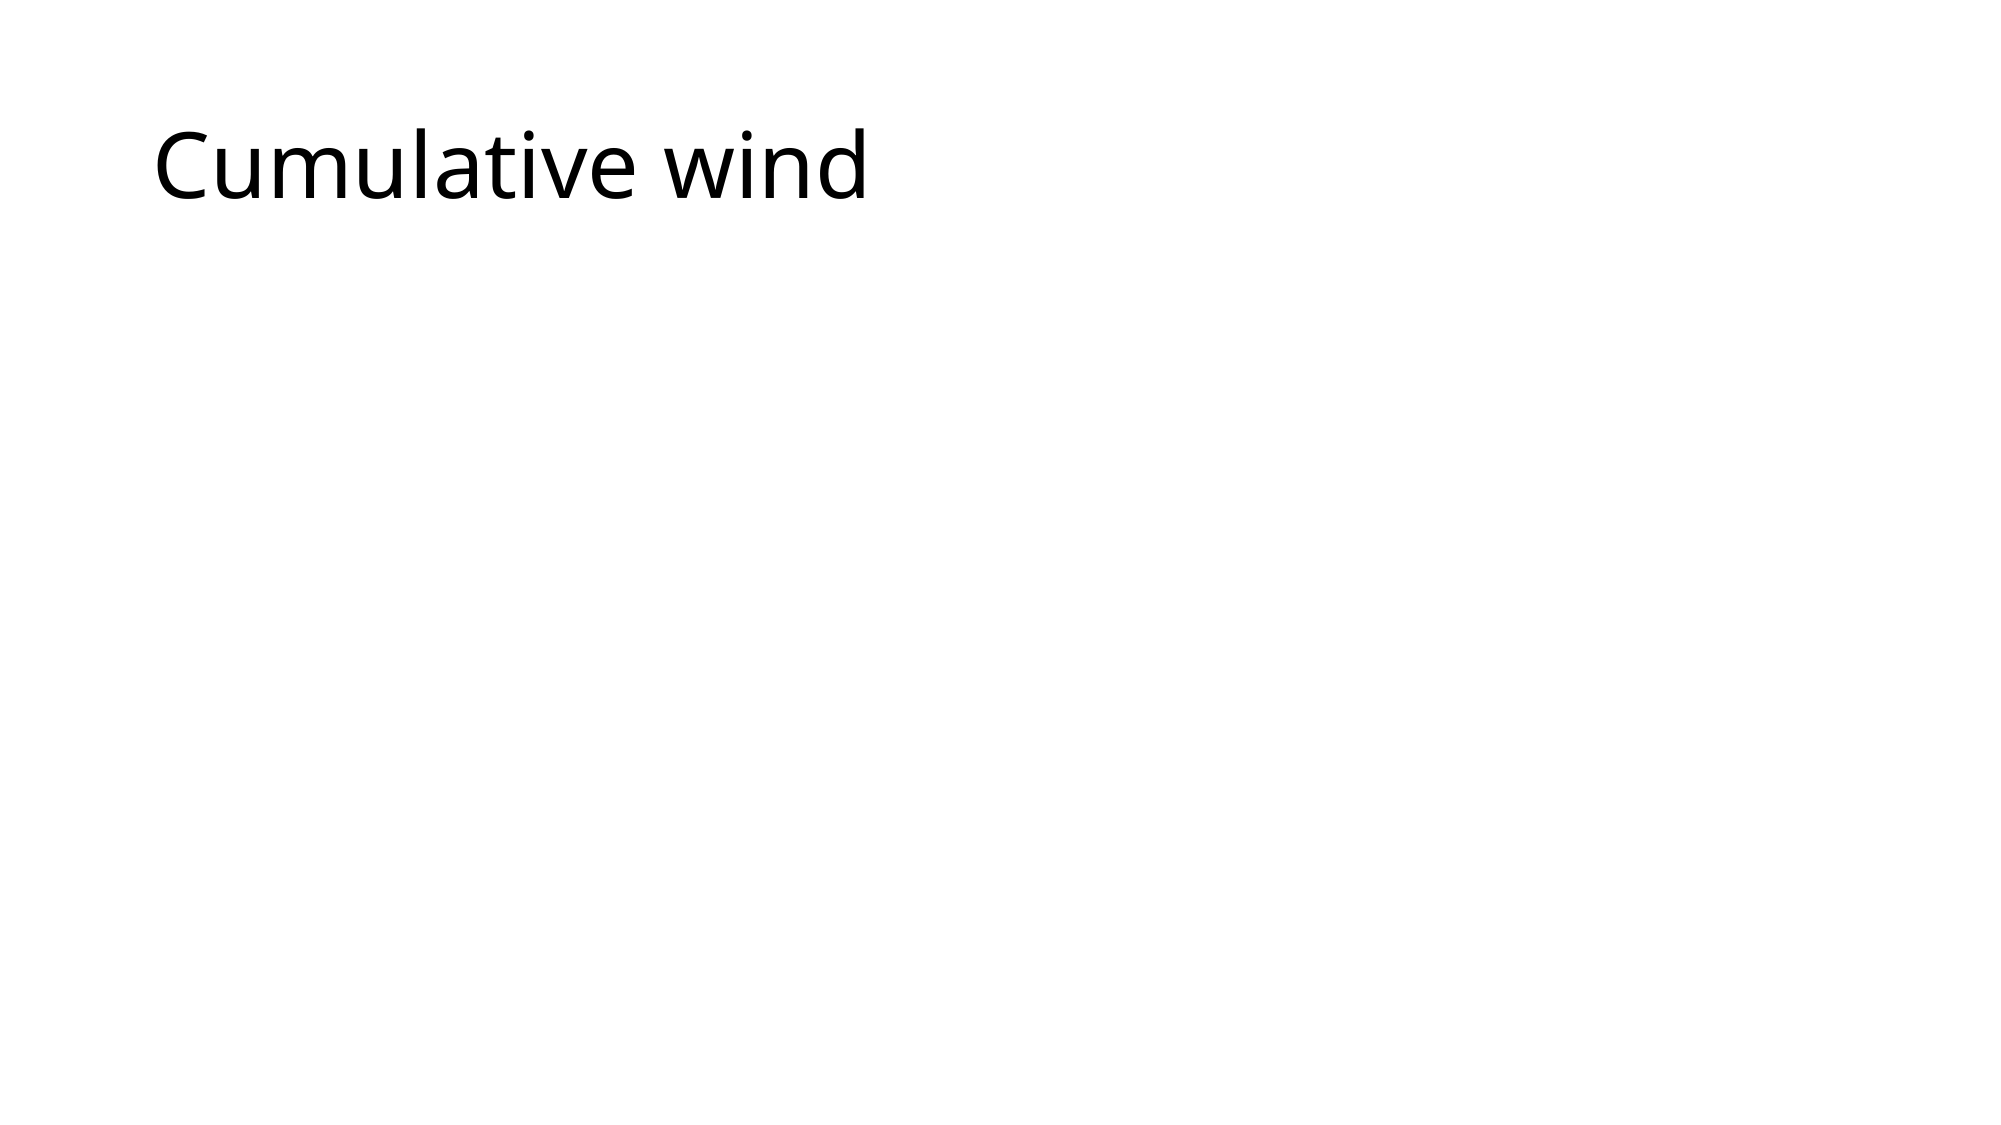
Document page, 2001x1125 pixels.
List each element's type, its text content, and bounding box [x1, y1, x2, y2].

title Cumulative wind [137, 59, 1863, 278]
